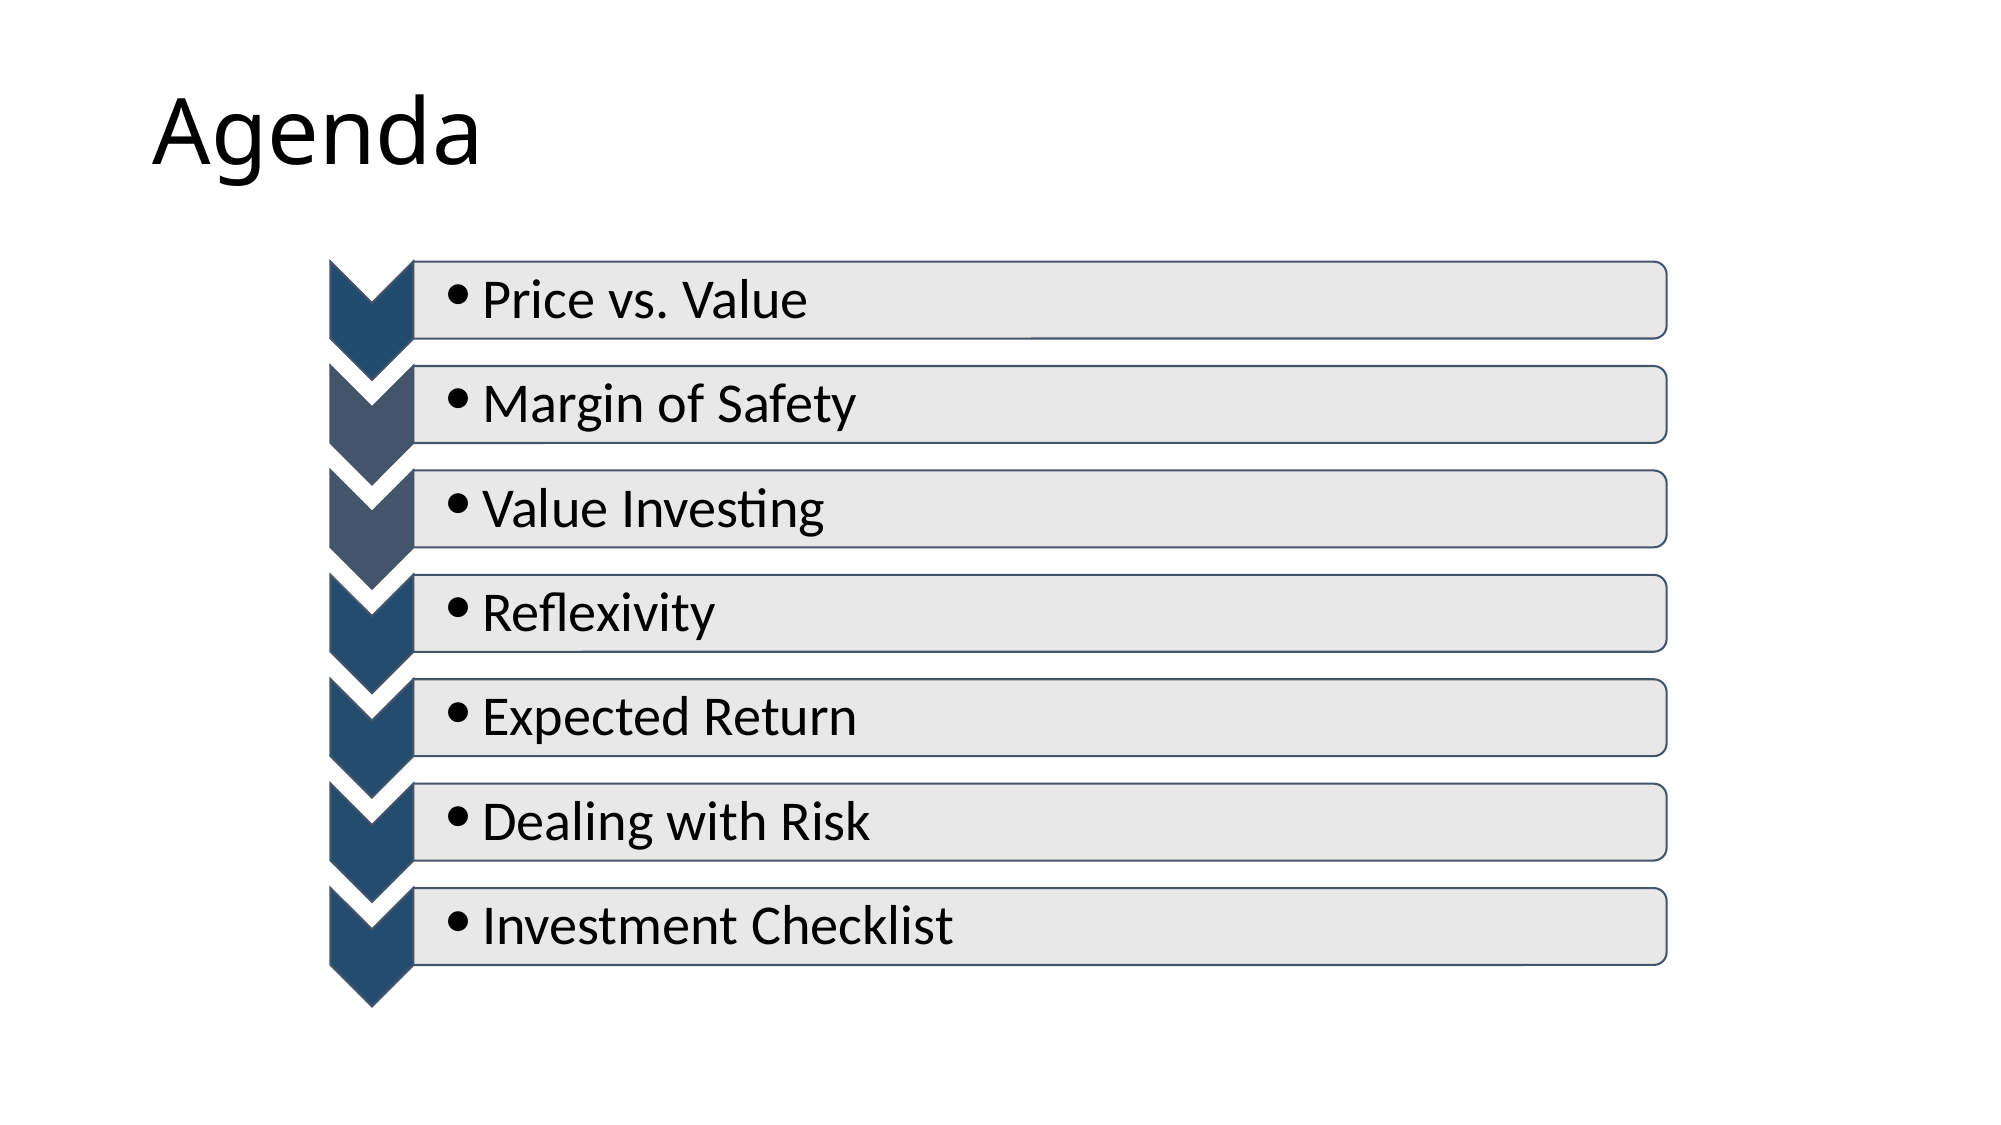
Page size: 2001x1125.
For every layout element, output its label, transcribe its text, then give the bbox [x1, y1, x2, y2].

title Agenda [137, 59, 1863, 210]
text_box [330, 261, 1667, 1007]
